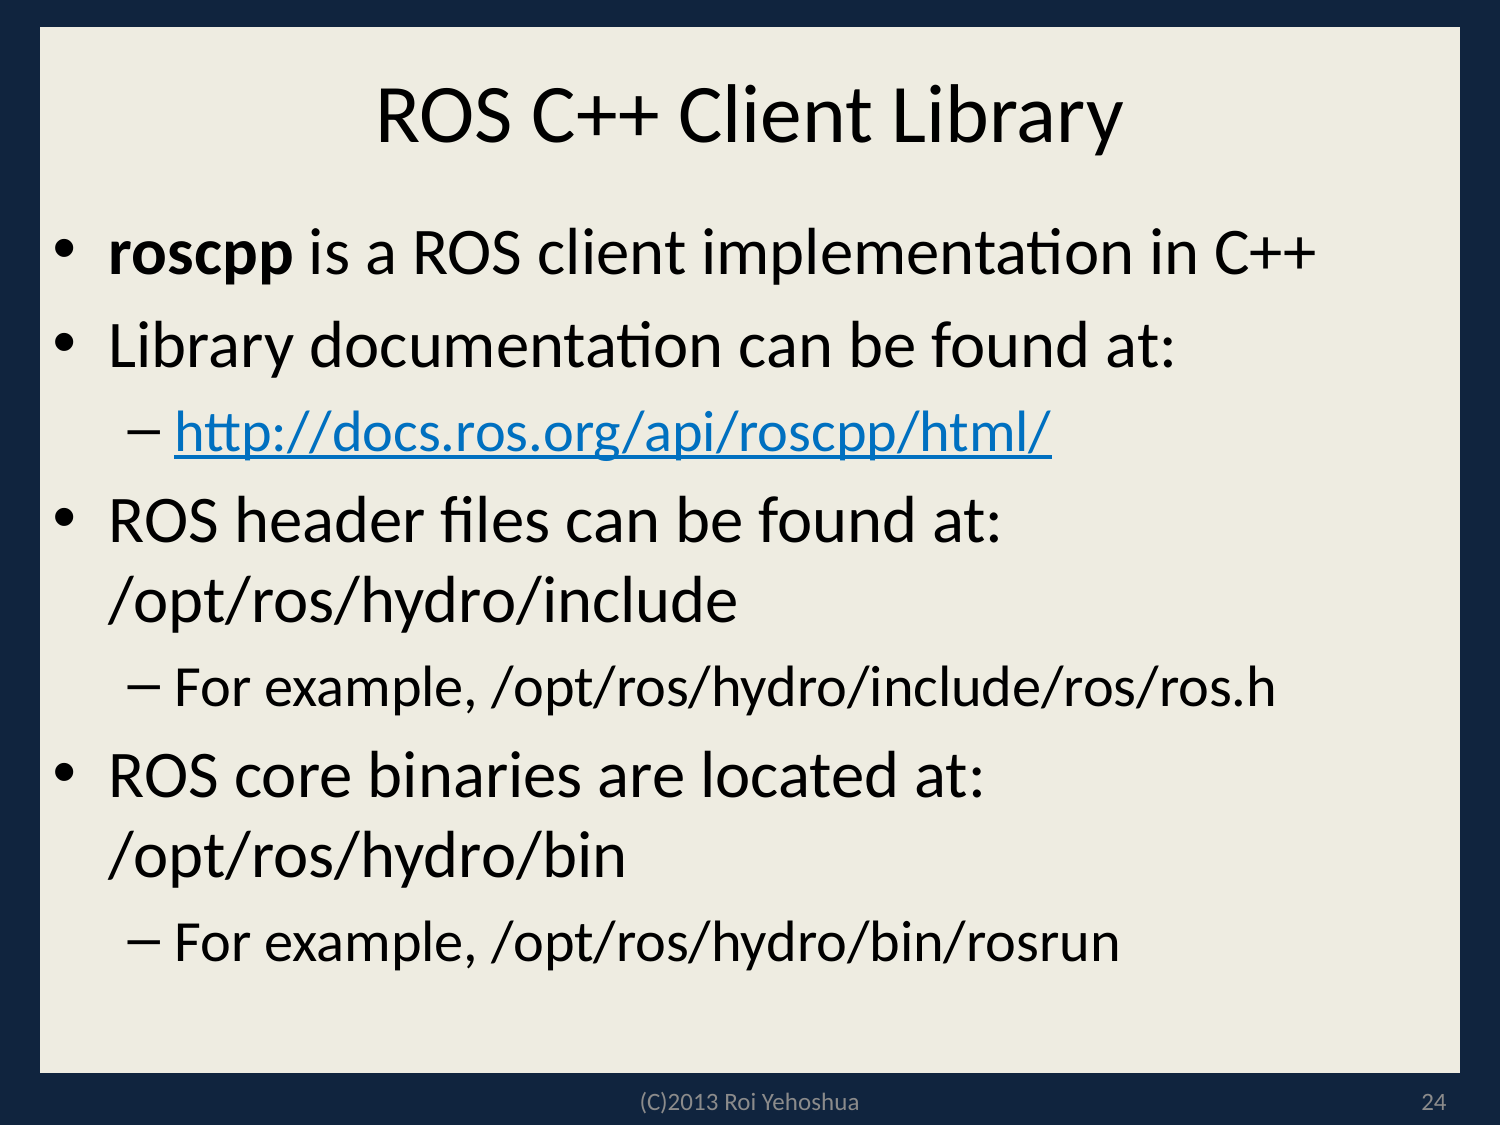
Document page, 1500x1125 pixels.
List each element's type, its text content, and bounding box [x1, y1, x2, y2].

list roscpp is a ROS client implementation in C++ Library documentation can be found at: http://docs.ros.org/api/roscpp/html/ ROS header files can be found at: /opt/ros/hydro/include For example, /opt/ros/hydro/include/ros/ros.h ROS core binaries are located at: /opt/ros/hydro/bin For example, /opt/ros/hydro/bin/rosrun [37, 200, 1463, 1080]
footer (C)2013 Roi Yehoshua [512, 1074, 988, 1125]
slide_number 24 [1111, 1074, 1462, 1125]
title ROS C++ Client Library [37, 31, 1463, 188]
